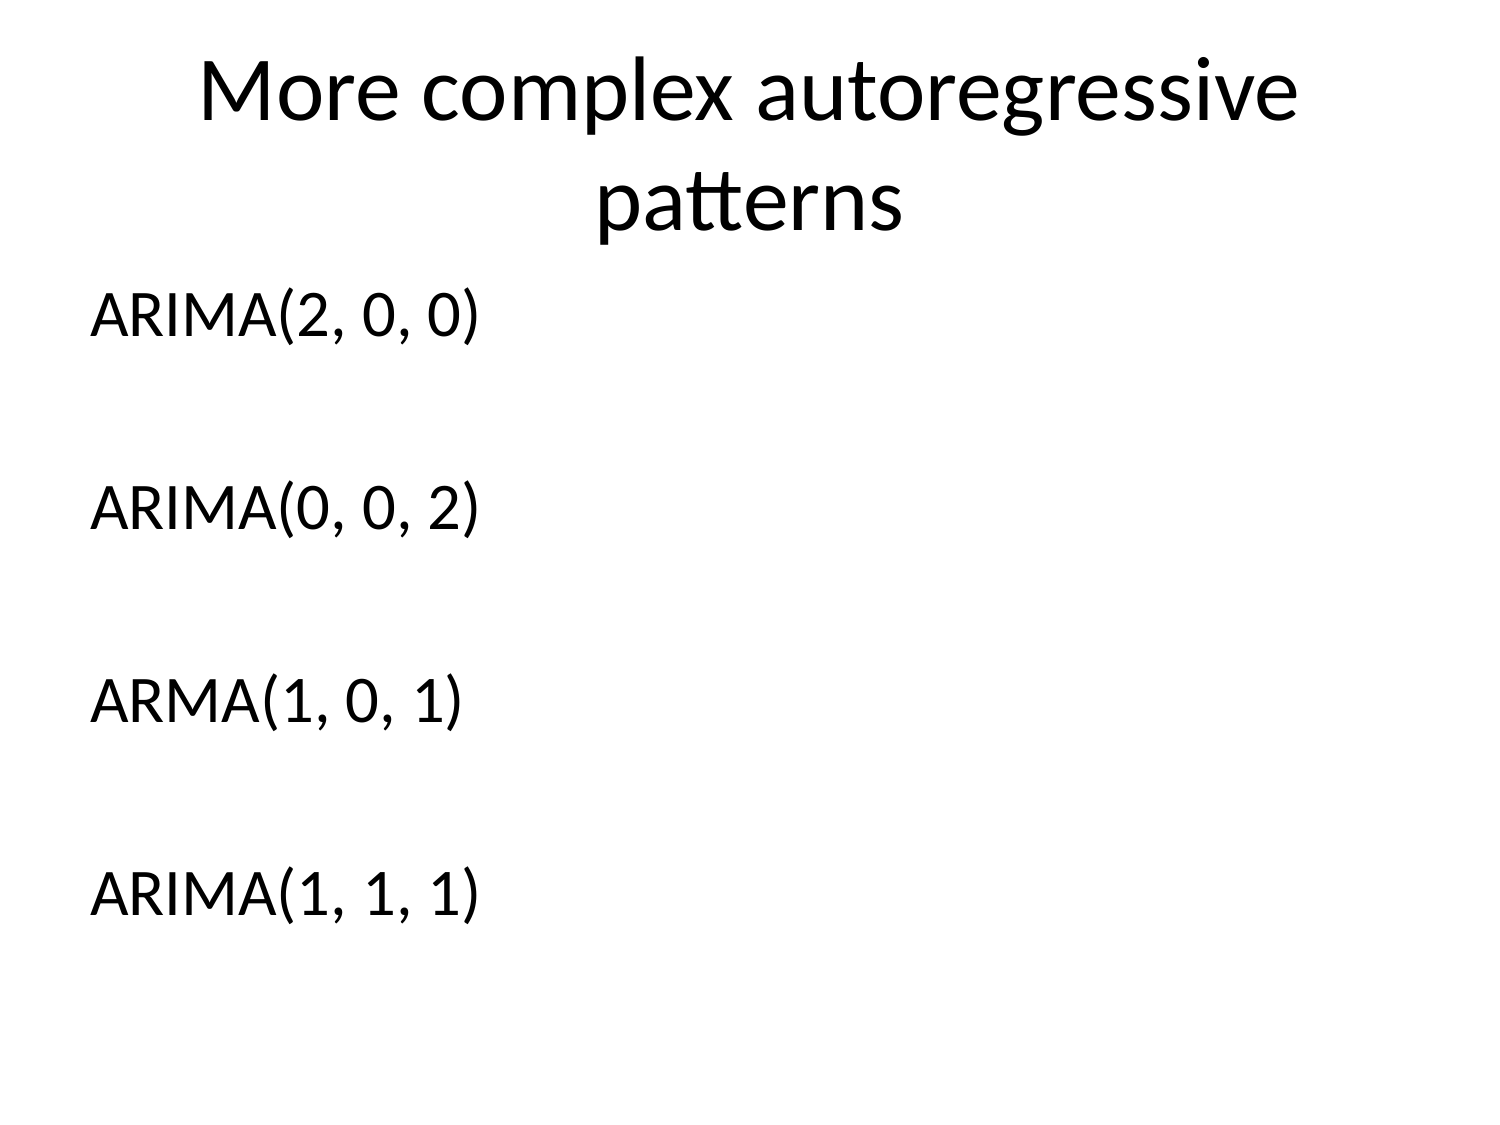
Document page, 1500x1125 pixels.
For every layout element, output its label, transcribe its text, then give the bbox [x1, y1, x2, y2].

title More complex autoregressive patterns [75, 45, 1425, 233]
